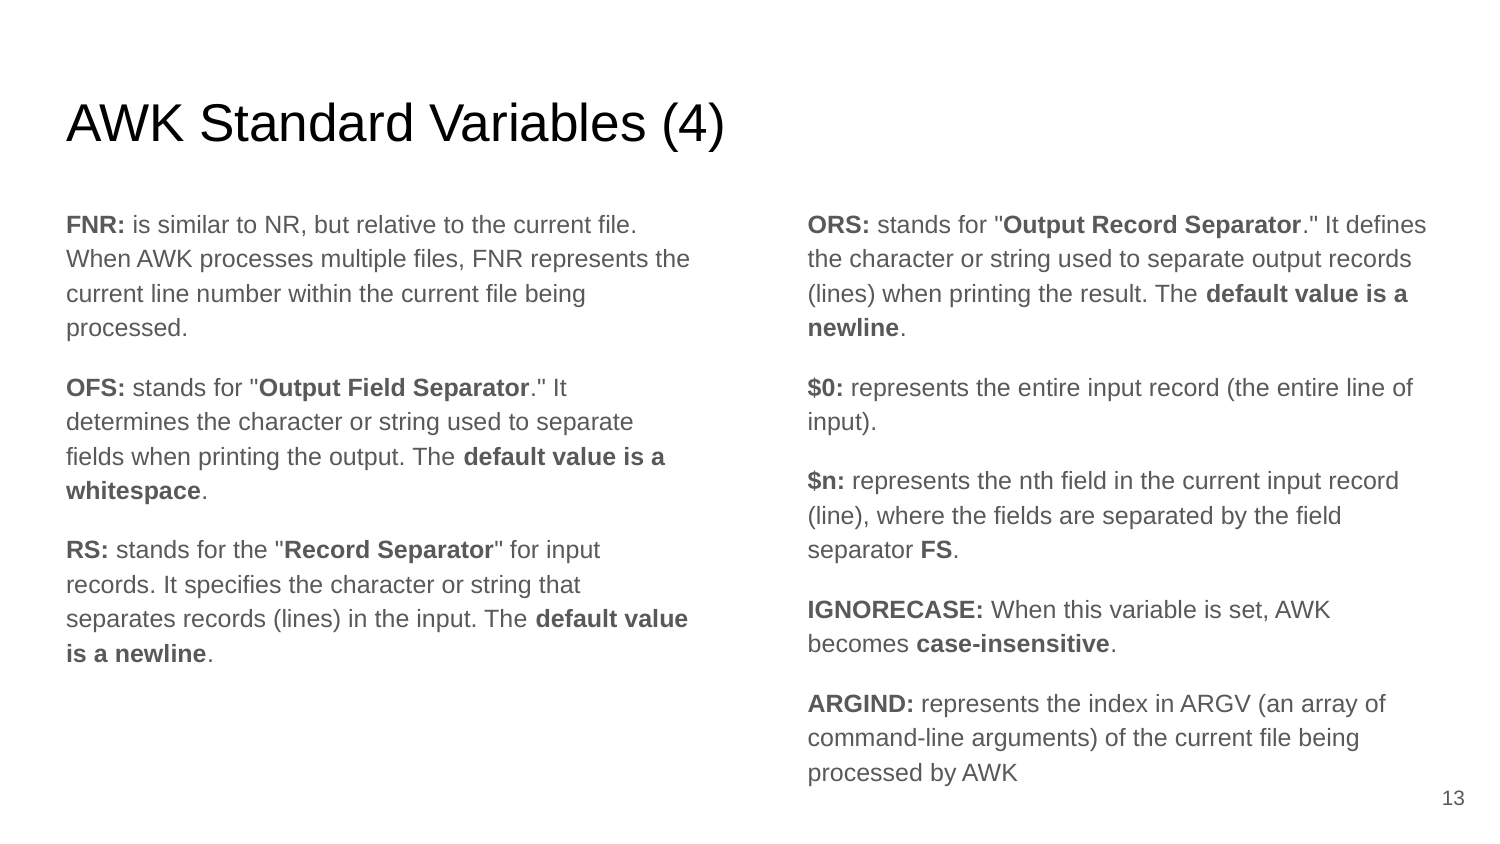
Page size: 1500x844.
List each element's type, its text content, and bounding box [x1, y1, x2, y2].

title AWK Standard Variables (4) [51, 72, 1449, 167]
list ORS: stands for "Output Record Separator." It defines the character or string used to separate output records (lines) when printing the result. The default value is a newline. $0: represents the entire input record (the entire line of input). $n: represents the nth field in the current input record (line), where the fields are separated by the field separator FS. IGNORECASE: When this variable is set, AWK becomes case-insensitive. ARGIND: represents the index in ARGV (an array of command-line arguments) of the current file being processed by AWK [792, 189, 1449, 750]
list FNR: is similar to NR, but relative to the current file. When AWK processes multiple files, FNR represents the current line number within the current file being processed. OFS: stands for "Output Field Separator." It determines the character or string used to separate fields when printing the output. The default value is a whitespace. RS: stands for the "Record Separator" for input records. It specifies the character or string that separates records (lines) in the input. The default value is a newline. [51, 189, 708, 750]
slide_number ‹#› [1389, 764, 1480, 830]
